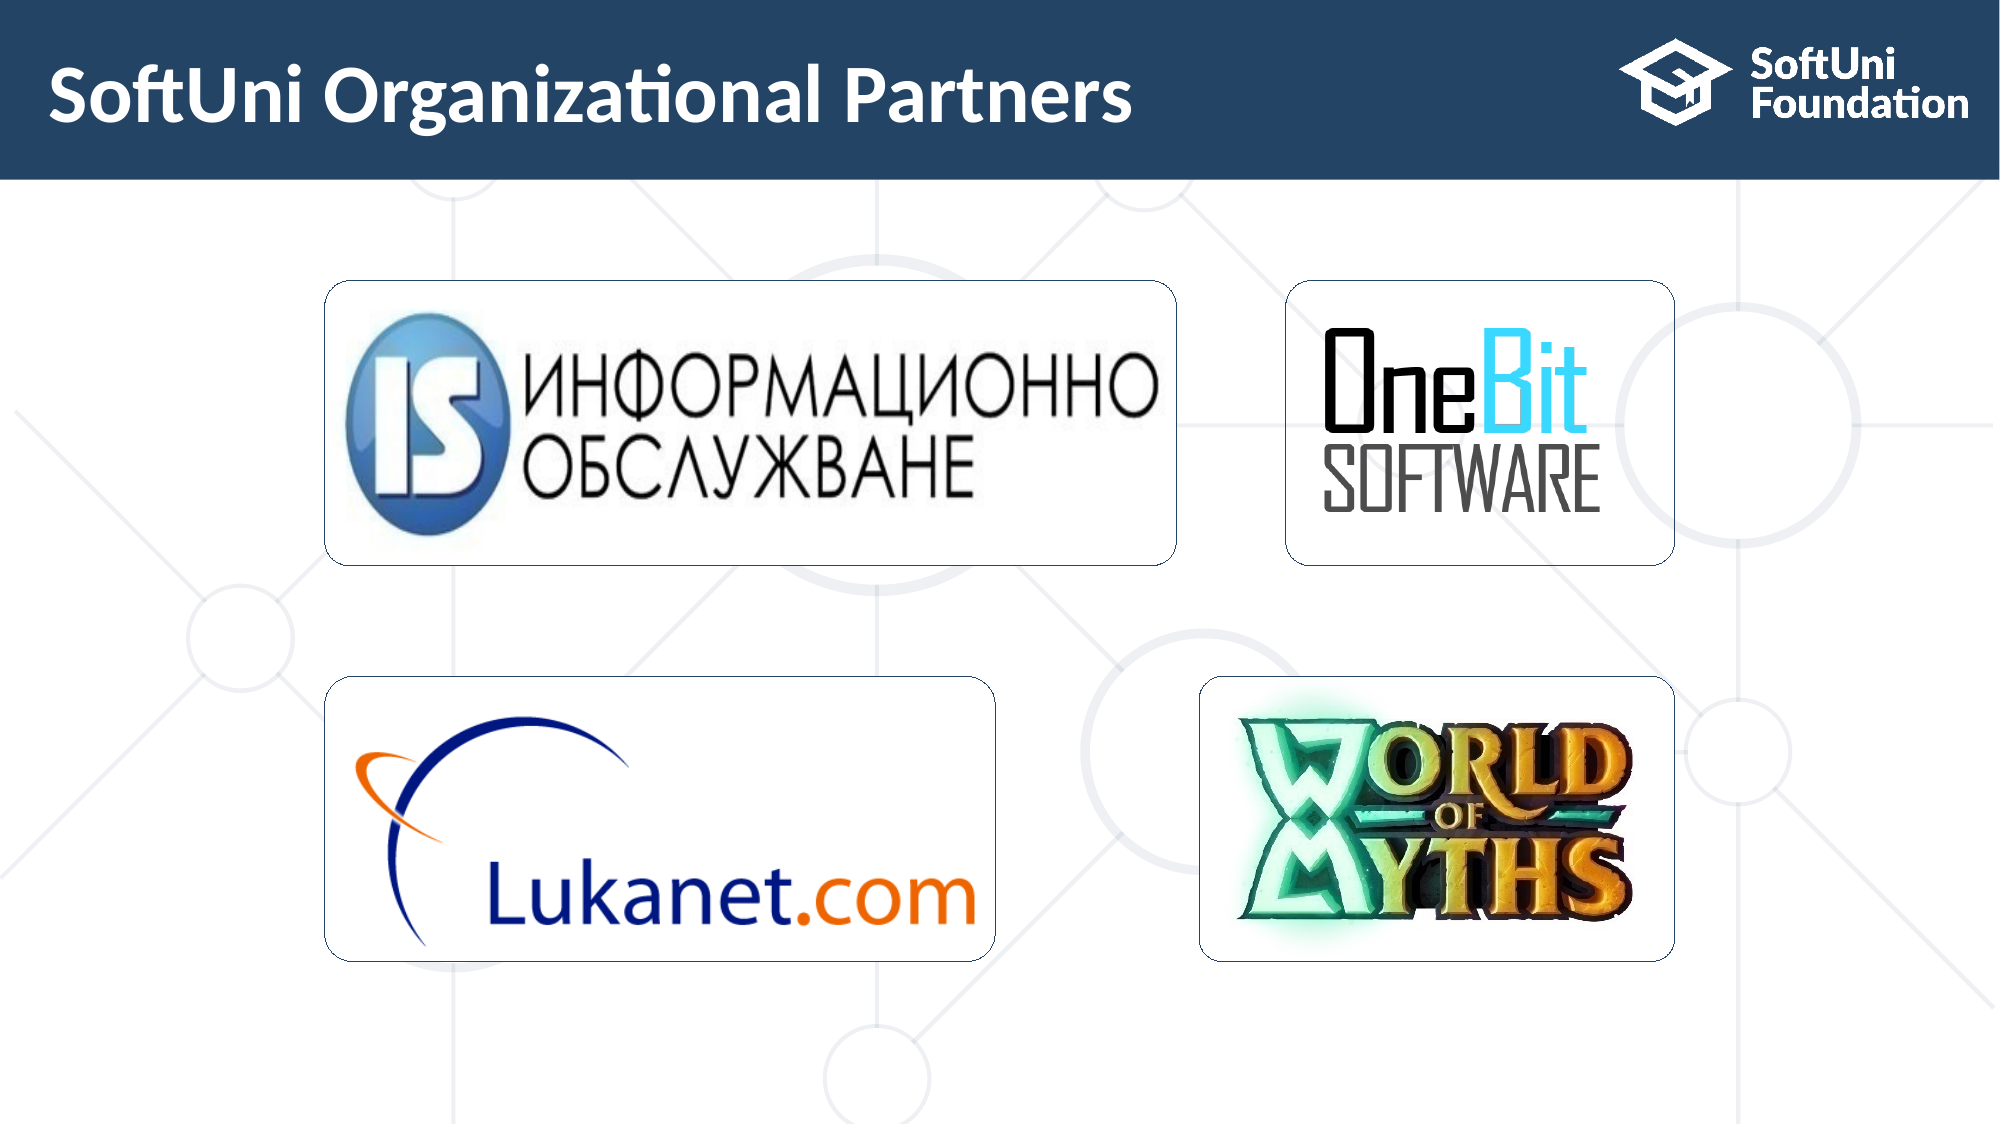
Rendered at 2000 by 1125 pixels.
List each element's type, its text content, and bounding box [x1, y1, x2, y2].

picture [1618, 38, 1968, 126]
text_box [324, 280, 1675, 962]
title SoftUni Organizational Partners [31, 16, 1591, 162]
